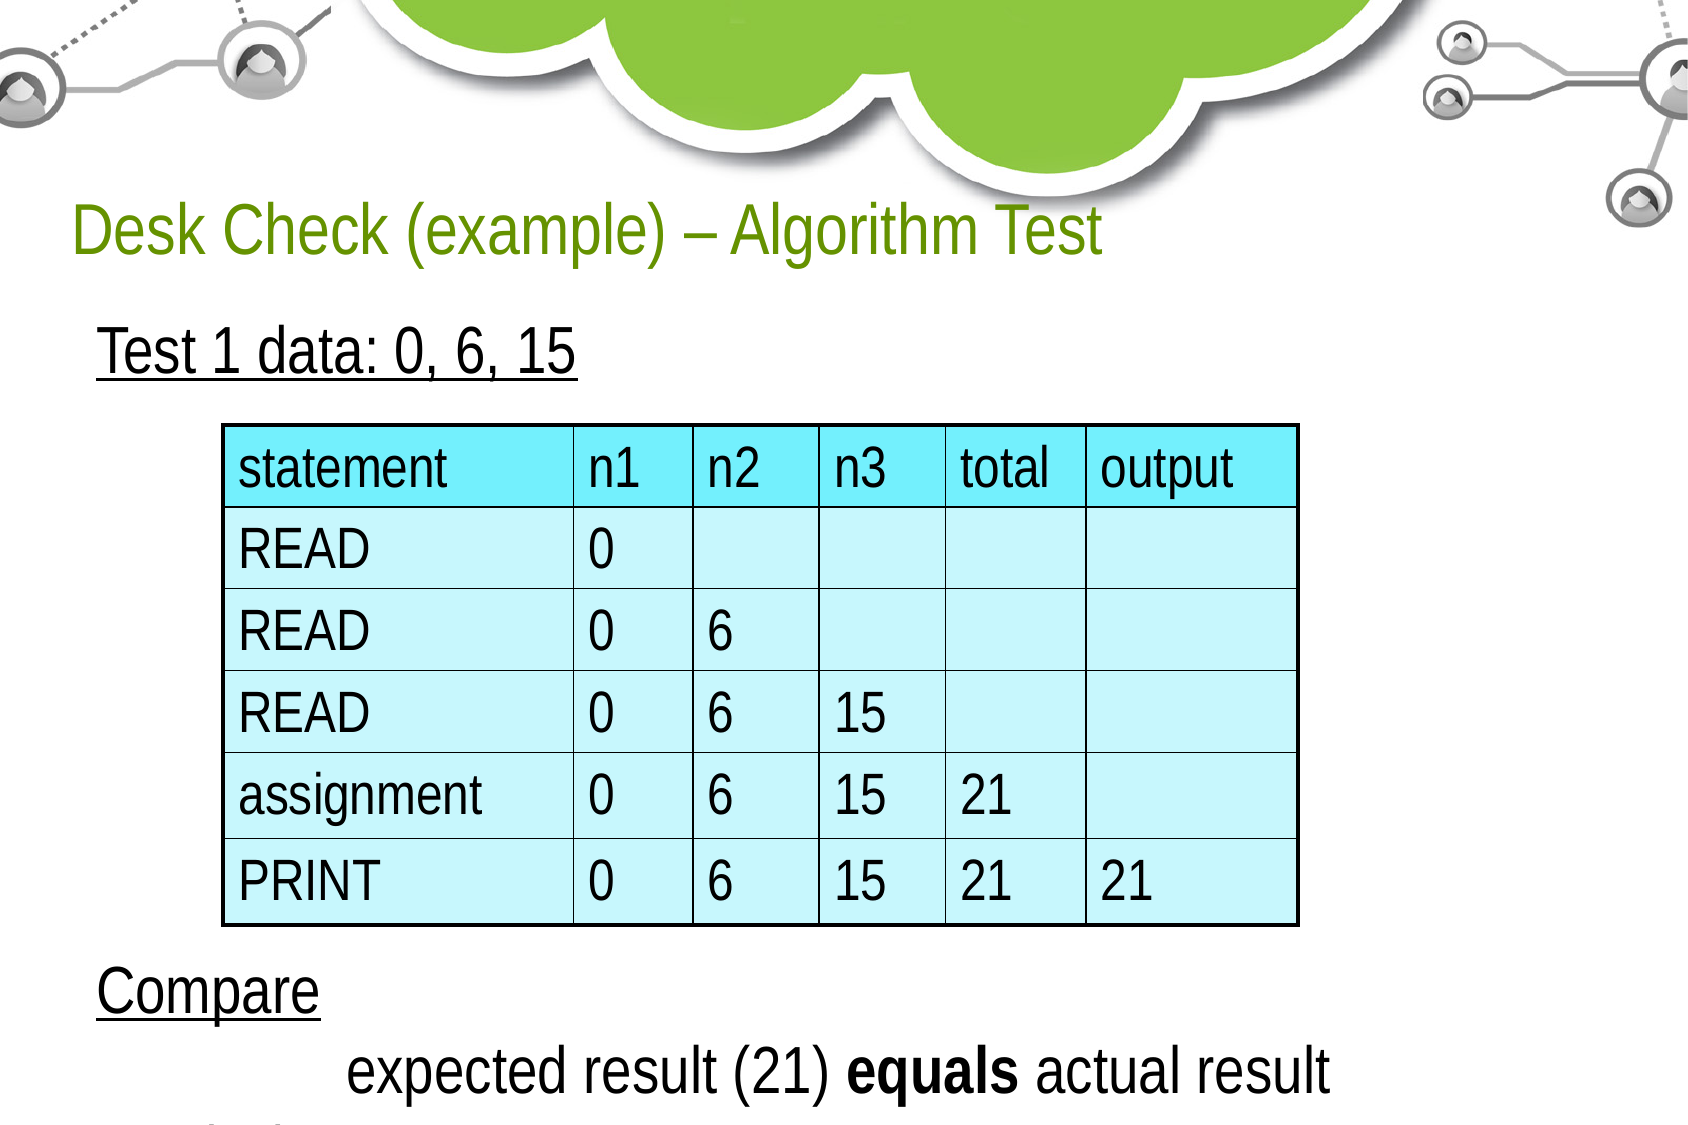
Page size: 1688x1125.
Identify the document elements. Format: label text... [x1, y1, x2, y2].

table_cell [1087, 753, 1296, 838]
table_header output [1087, 427, 1296, 506]
text_box Test 1 data: 0, 6, 15 Compare expected result (21) equals actual result (21) [81, 299, 1441, 1113]
table_cell 6 [694, 589, 818, 670]
table_cell PRINT [225, 839, 573, 923]
table_cell [694, 508, 818, 588]
title Desk Check (example) – Algorithm Test [56, 174, 1416, 277]
table_cell [946, 671, 1085, 752]
table_cell [1087, 589, 1296, 670]
table_cell 0 [574, 589, 692, 670]
table_cell 21 [946, 753, 1085, 838]
table_cell 15 [820, 671, 945, 752]
table_cell 15 [820, 753, 945, 838]
table_cell 6 [694, 839, 818, 923]
table_cell [820, 589, 945, 670]
table_cell 0 [574, 753, 692, 838]
table_cell 15 [820, 839, 945, 923]
table_header statement [225, 427, 573, 506]
table_cell assignment [225, 753, 573, 838]
table_cell 21 [1087, 839, 1296, 923]
table_cell [946, 589, 1085, 670]
table_cell 6 [694, 753, 818, 838]
table_cell 0 [574, 508, 692, 588]
table_cell READ [225, 589, 573, 670]
table_cell [1087, 508, 1296, 588]
table_header n2 [694, 427, 818, 506]
table_cell READ [225, 508, 573, 588]
table_cell 0 [574, 671, 692, 752]
table_header n3 [820, 427, 945, 506]
table_cell 6 [694, 671, 818, 752]
table_cell READ [225, 671, 573, 752]
table_cell 21 [946, 839, 1085, 923]
table_cell 0 [574, 839, 692, 923]
table_cell [820, 508, 945, 588]
table_cell [1087, 671, 1296, 752]
table_header n1 [574, 427, 692, 506]
picture [0, 0, 1688, 1125]
table_header total [946, 427, 1085, 506]
table_cell [946, 508, 1085, 588]
